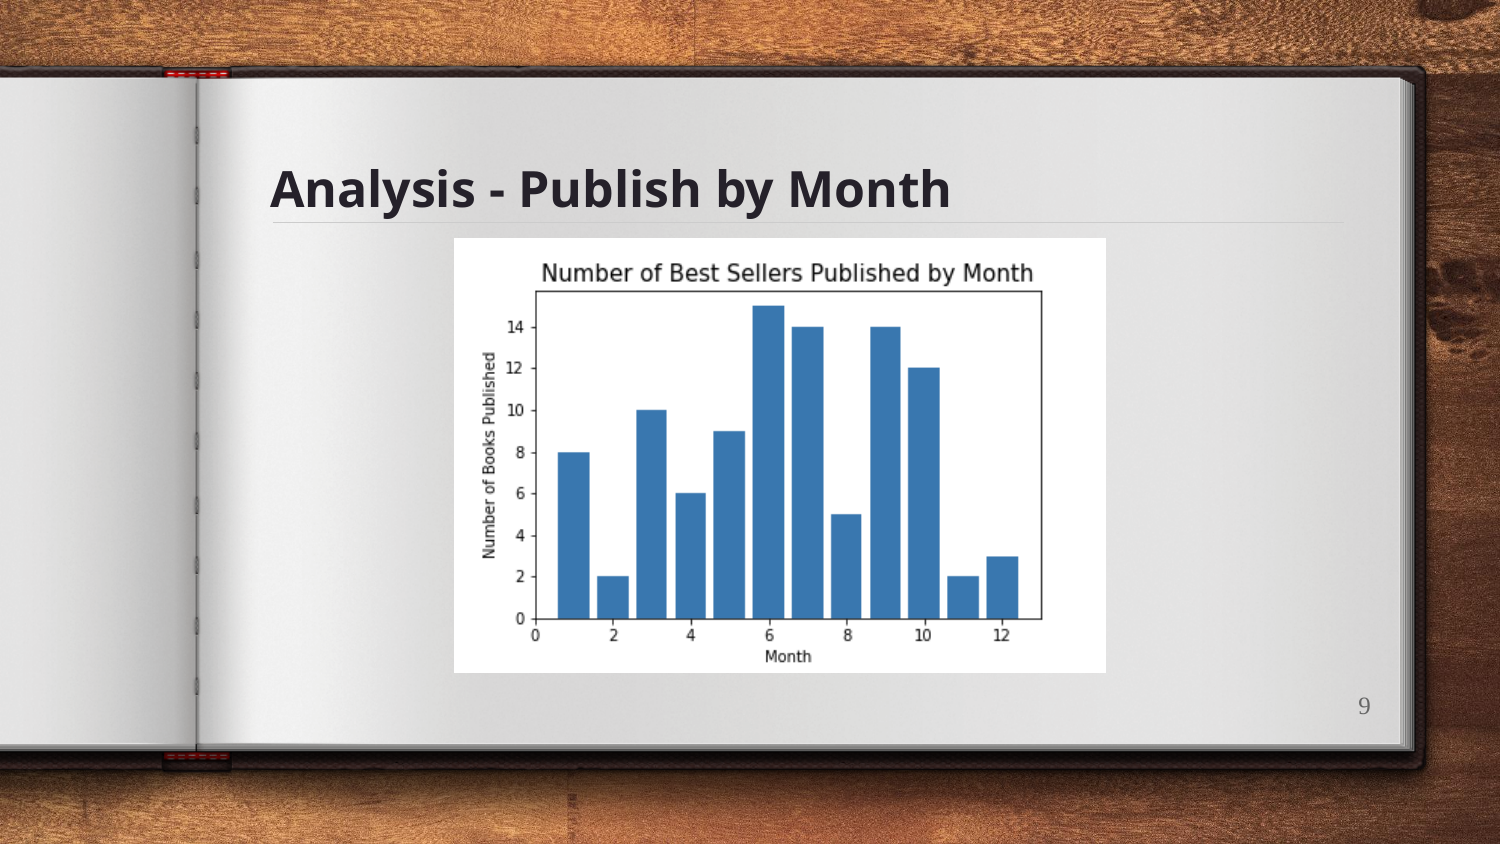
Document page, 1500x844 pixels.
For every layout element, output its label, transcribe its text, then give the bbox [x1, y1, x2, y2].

title Analysis - Publish by Month [255, 117, 1341, 233]
picture [0, 0, 1500, 844]
slide_number 9 [1295, 672, 1386, 737]
